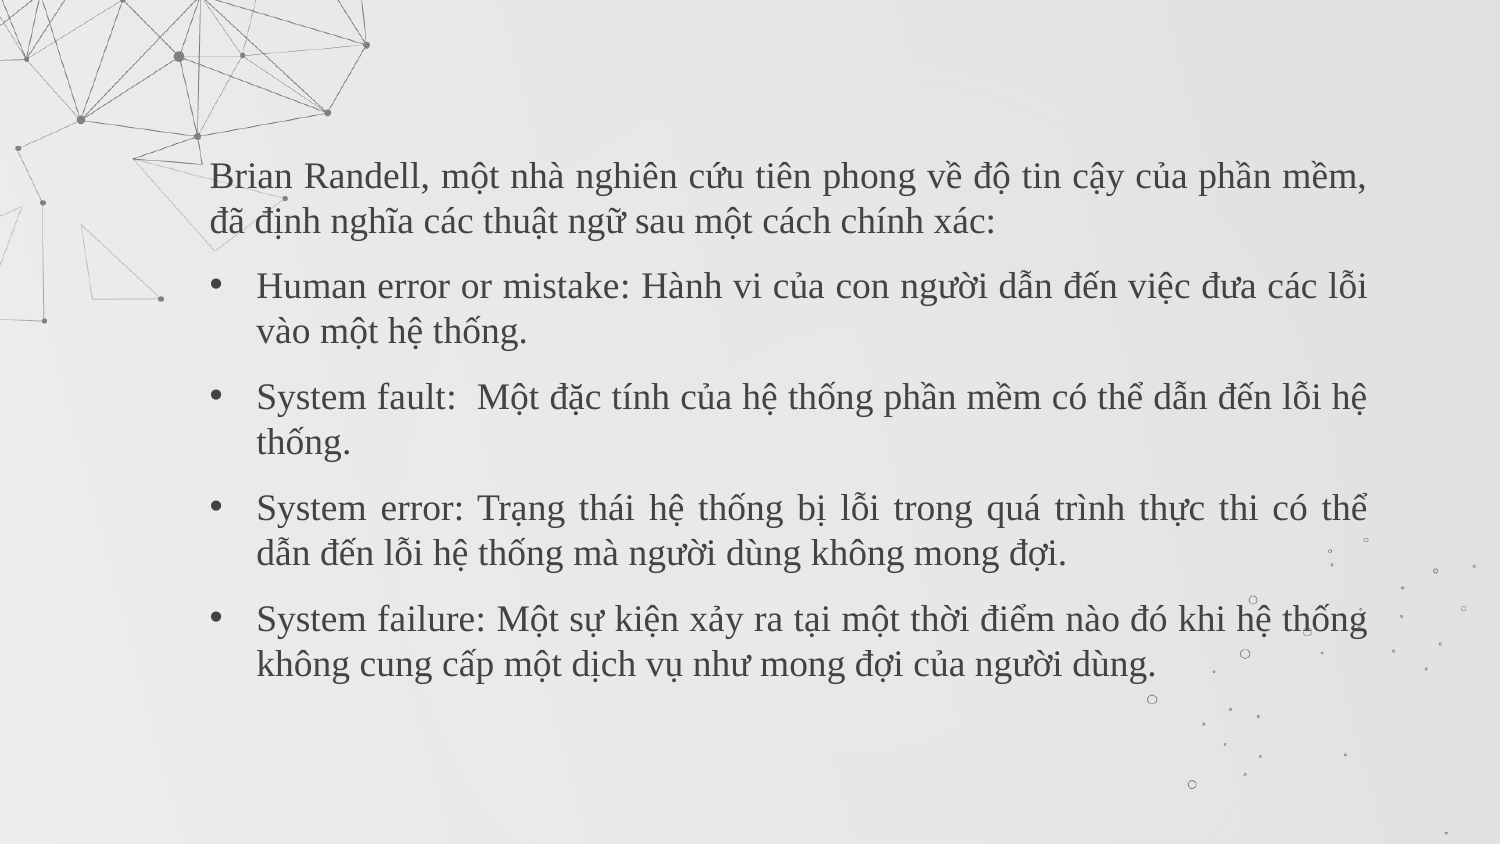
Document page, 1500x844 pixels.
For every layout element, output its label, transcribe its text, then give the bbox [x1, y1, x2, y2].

text_box Brian Randell, một nhà nghiên cứu tiên phong về độ tin cậy của phần mềm, đã định nghĩa các thuật ngữ sau một cách chính xác: Human error or mistake: Hành vi của con người dẫn đến việc đưa các lỗi vào một hệ thống. System fault: Một đặc tính của hệ thống phần mềm có thể dẫn đến lỗi hệ thống. System error: Trạng thái hệ thống bị lỗi trong quá trình thực thi có thể dẫn đến lỗi hệ thống mà người dùng không mong đợi. System failure: Một sự kiện xảy ra tại một thời điểm nào đó khi hệ thống không cung cấp một dịch vụ như mong đợi của người dùng. [169, 135, 1384, 734]
picture [0, 0, 1500, 844]
